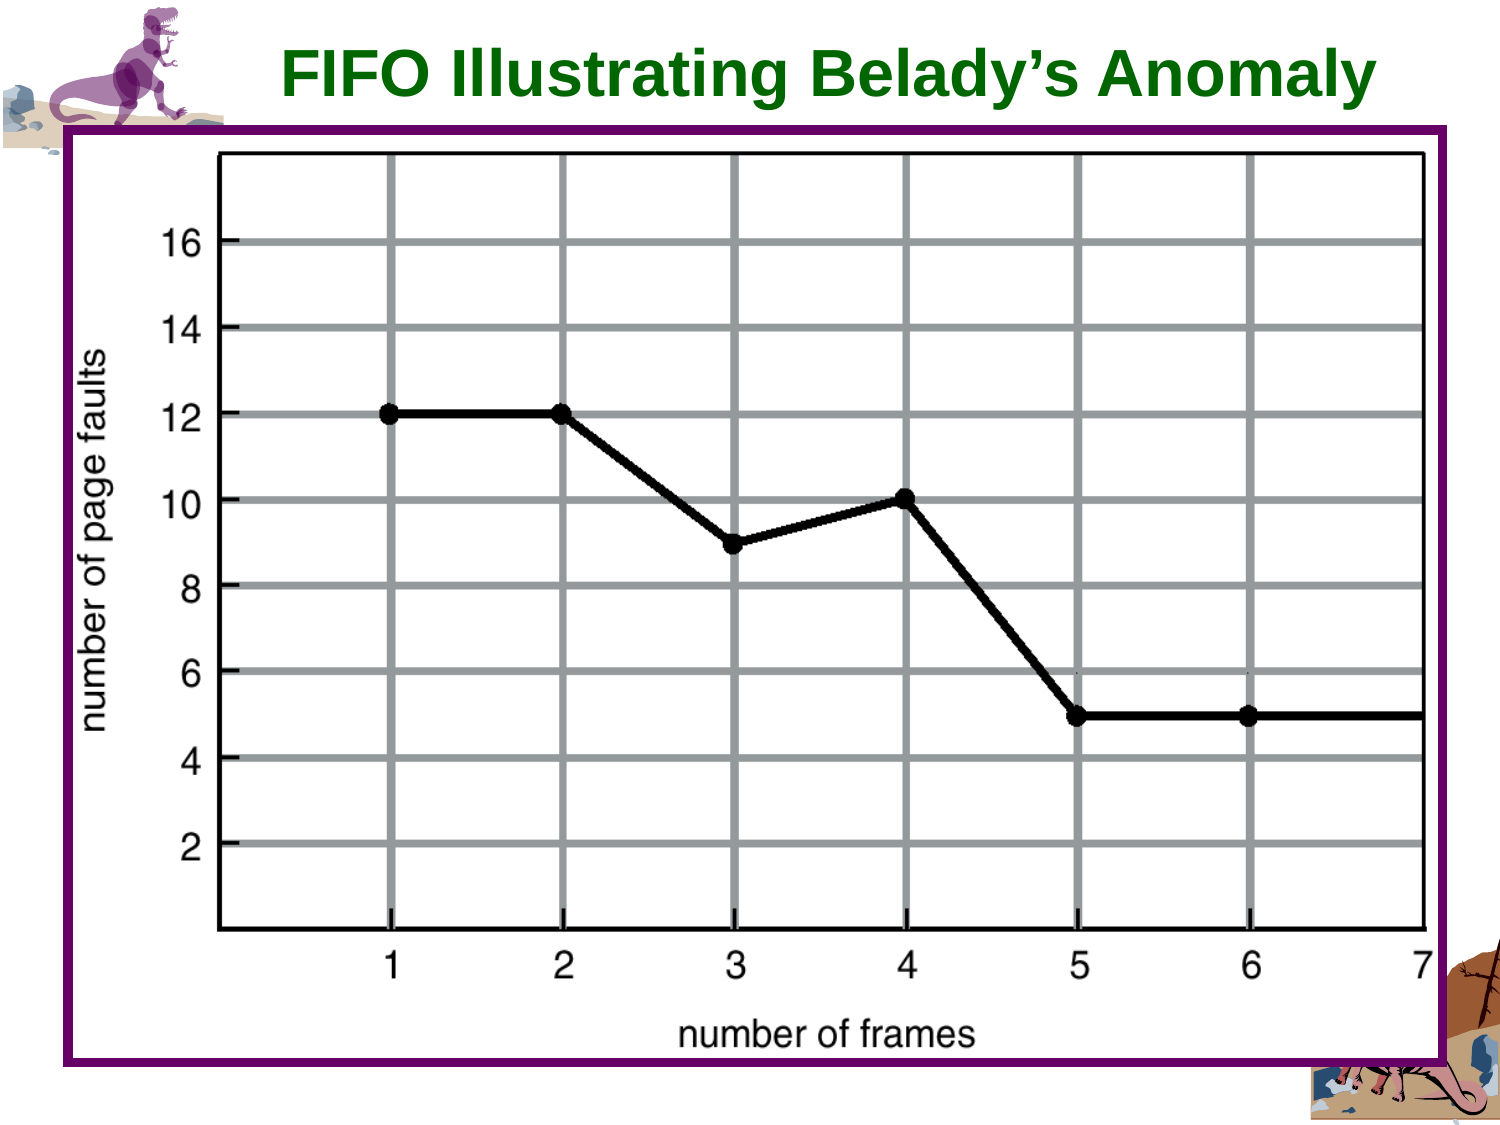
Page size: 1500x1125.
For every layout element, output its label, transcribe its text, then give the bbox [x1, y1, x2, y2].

title FIFO Illustrating Belady’s Anomaly [191, 0, 1468, 139]
picture [72, 134, 1439, 1058]
